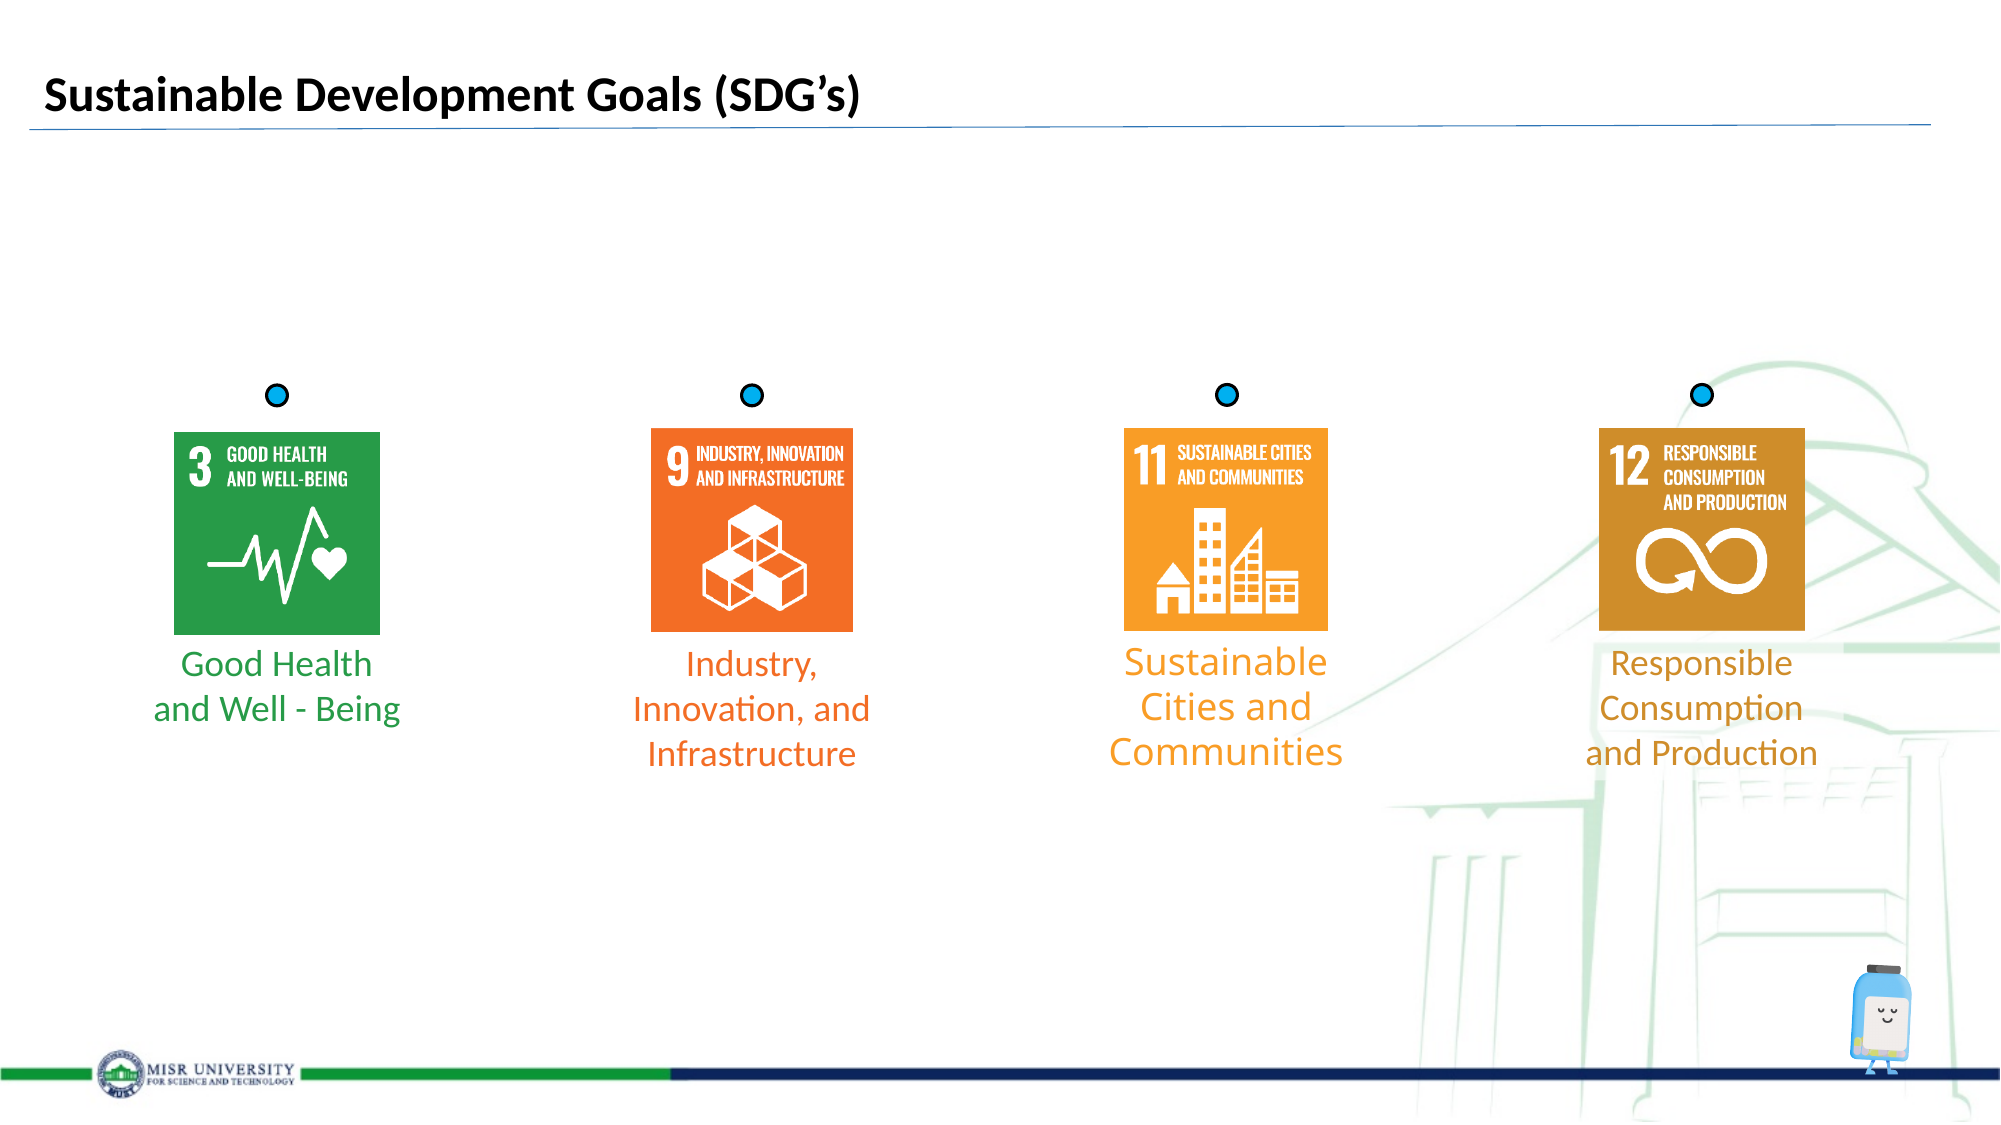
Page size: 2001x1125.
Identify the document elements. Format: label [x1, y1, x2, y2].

text_box [29, 124, 1931, 130]
picture [0, 0, 2000, 1122]
